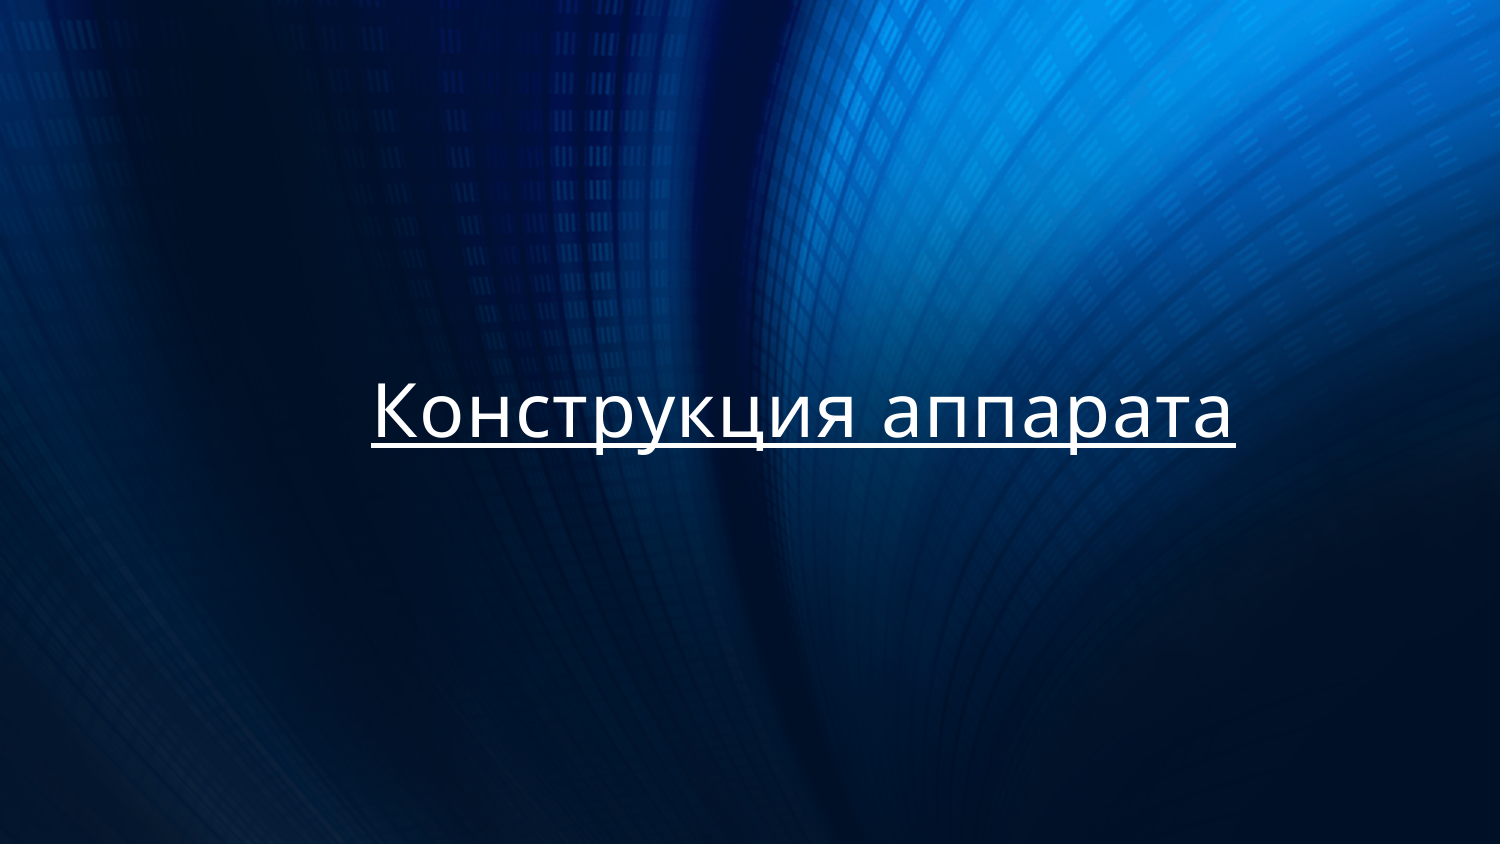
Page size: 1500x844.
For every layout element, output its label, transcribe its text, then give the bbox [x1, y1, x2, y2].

picture [0, 0, 1500, 844]
title Конструкция аппарата [360, 326, 1329, 458]
